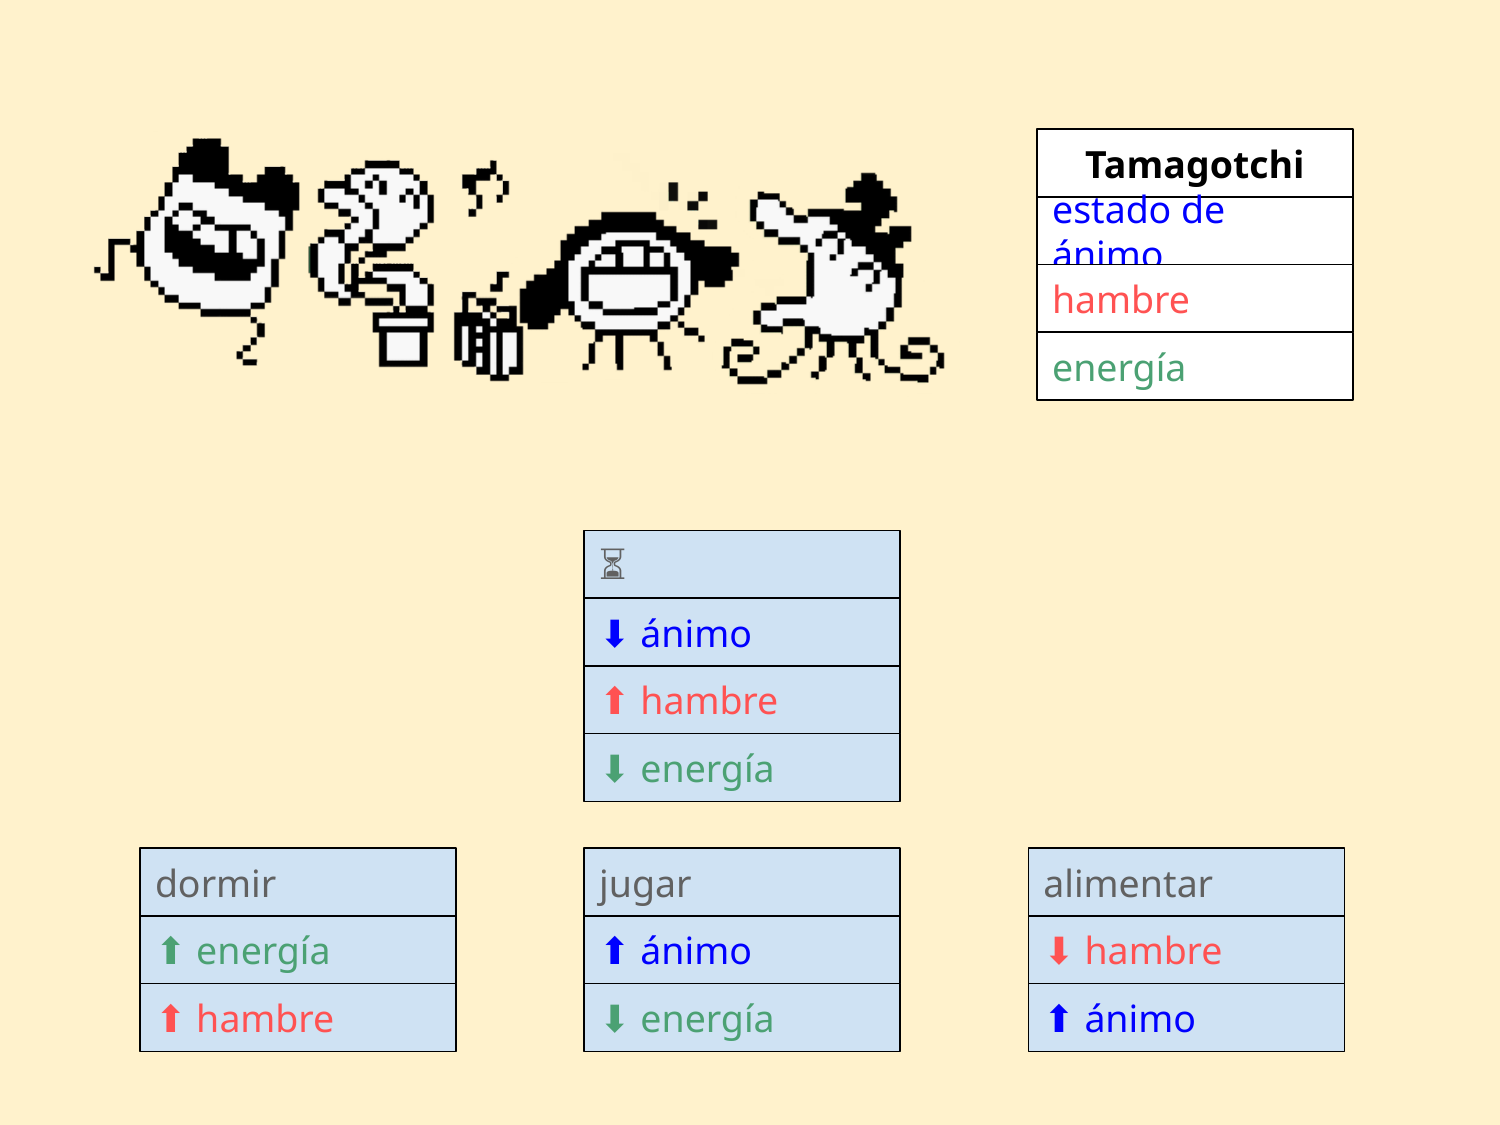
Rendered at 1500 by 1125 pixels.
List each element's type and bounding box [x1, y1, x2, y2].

text_box [1036, 128, 1354, 401]
text_box [139, 530, 1345, 1052]
picture [71, 131, 960, 401]
